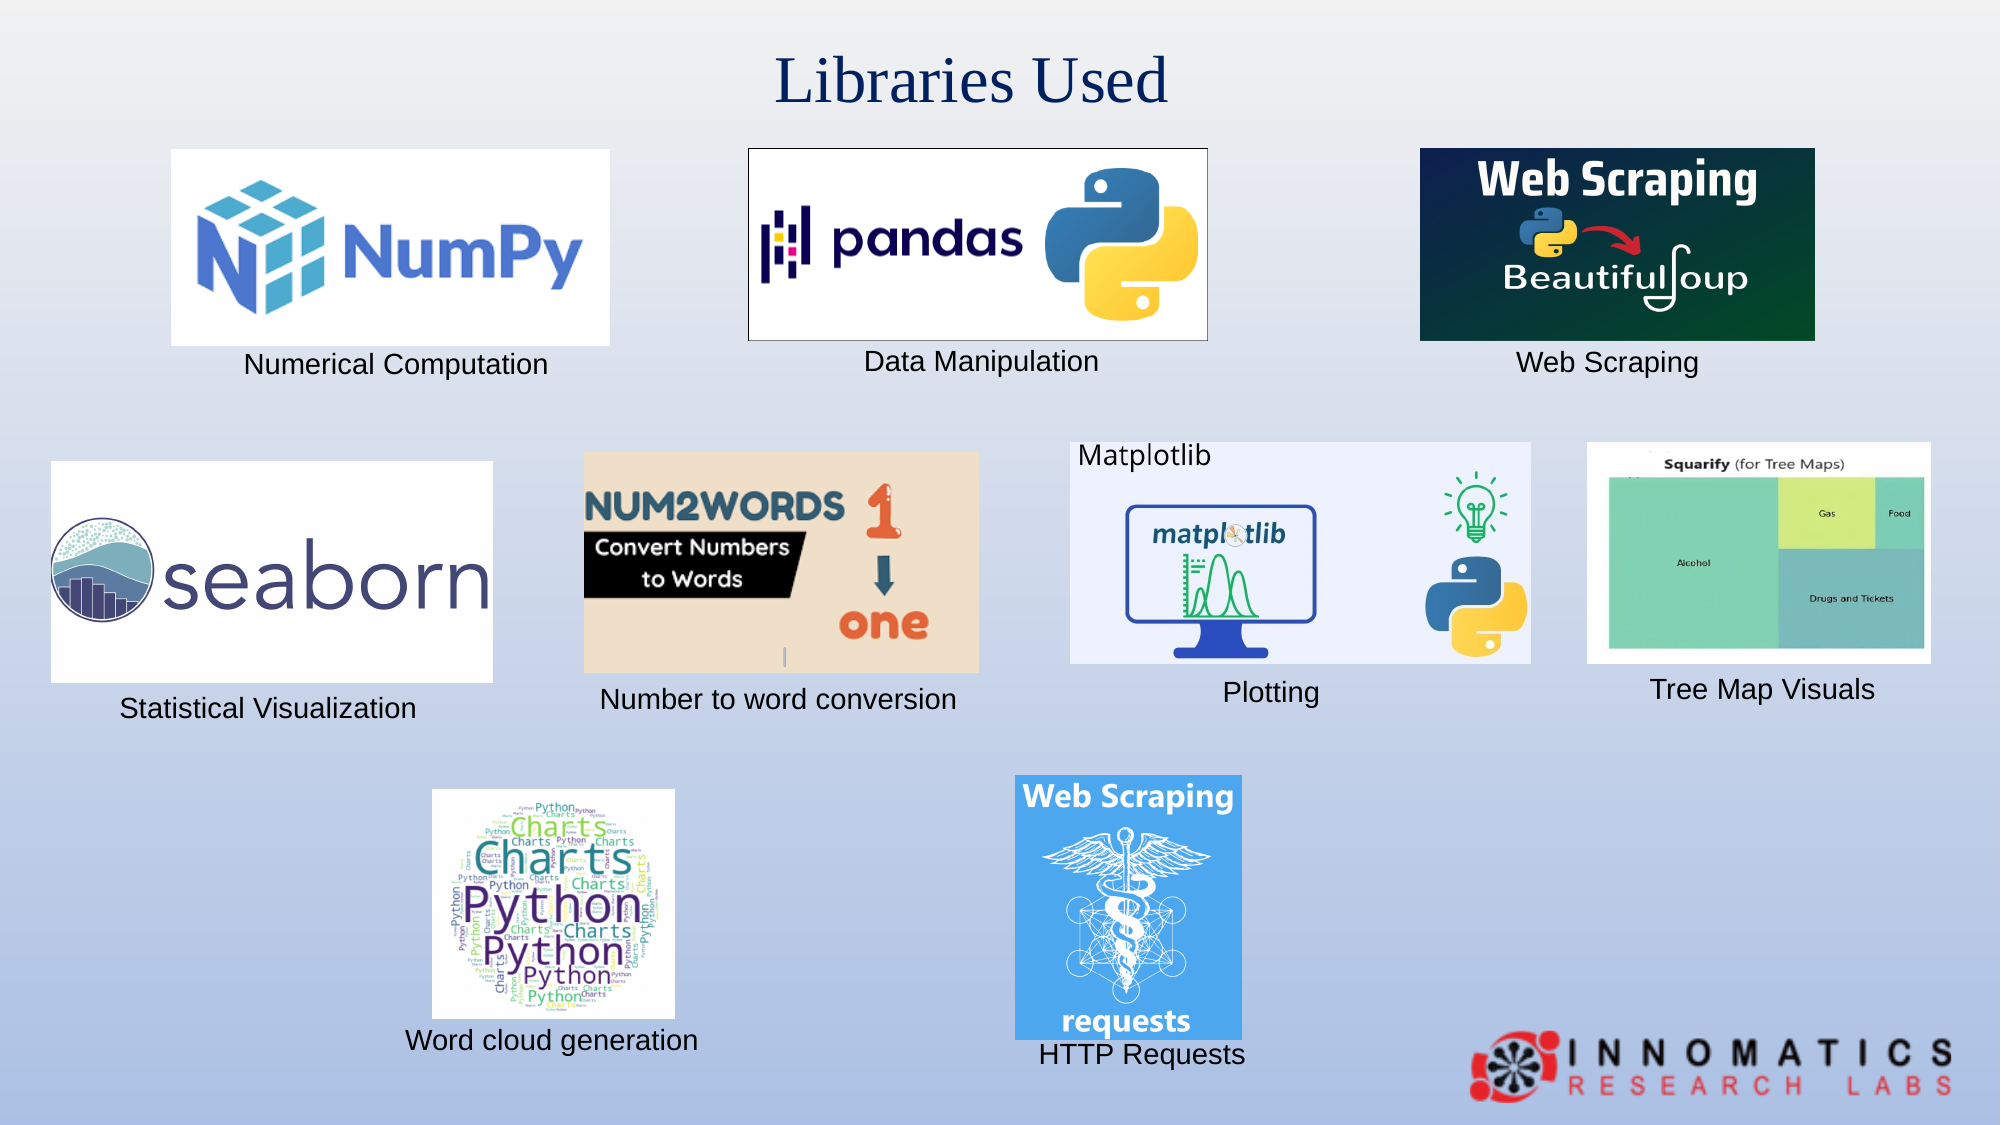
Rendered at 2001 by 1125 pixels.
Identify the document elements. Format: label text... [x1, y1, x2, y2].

text_box HTTP Requests [1023, 1028, 1263, 1078]
picture [1420, 148, 1815, 341]
title Libraries Used [759, 15, 1198, 125]
picture [1070, 442, 1532, 664]
text_box Word cloud generation [390, 1013, 726, 1064]
picture [1445, 1014, 1975, 1125]
picture [748, 148, 1208, 341]
picture [1015, 775, 1242, 1040]
picture [1587, 442, 1931, 664]
text_box Data Manipulation [849, 335, 1243, 385]
text_box Web Scraping [1501, 335, 1845, 386]
text_box Plotting [1207, 666, 1564, 716]
picture [170, 149, 610, 346]
text_box Number to word conversion [584, 672, 991, 723]
picture [584, 451, 979, 673]
text_box Statistical Visualization [104, 690, 440, 732]
text_box Numerical Computation [228, 338, 637, 388]
text_box Tree Map Visuals [1634, 663, 1948, 713]
picture [51, 461, 493, 683]
picture [432, 789, 675, 1019]
